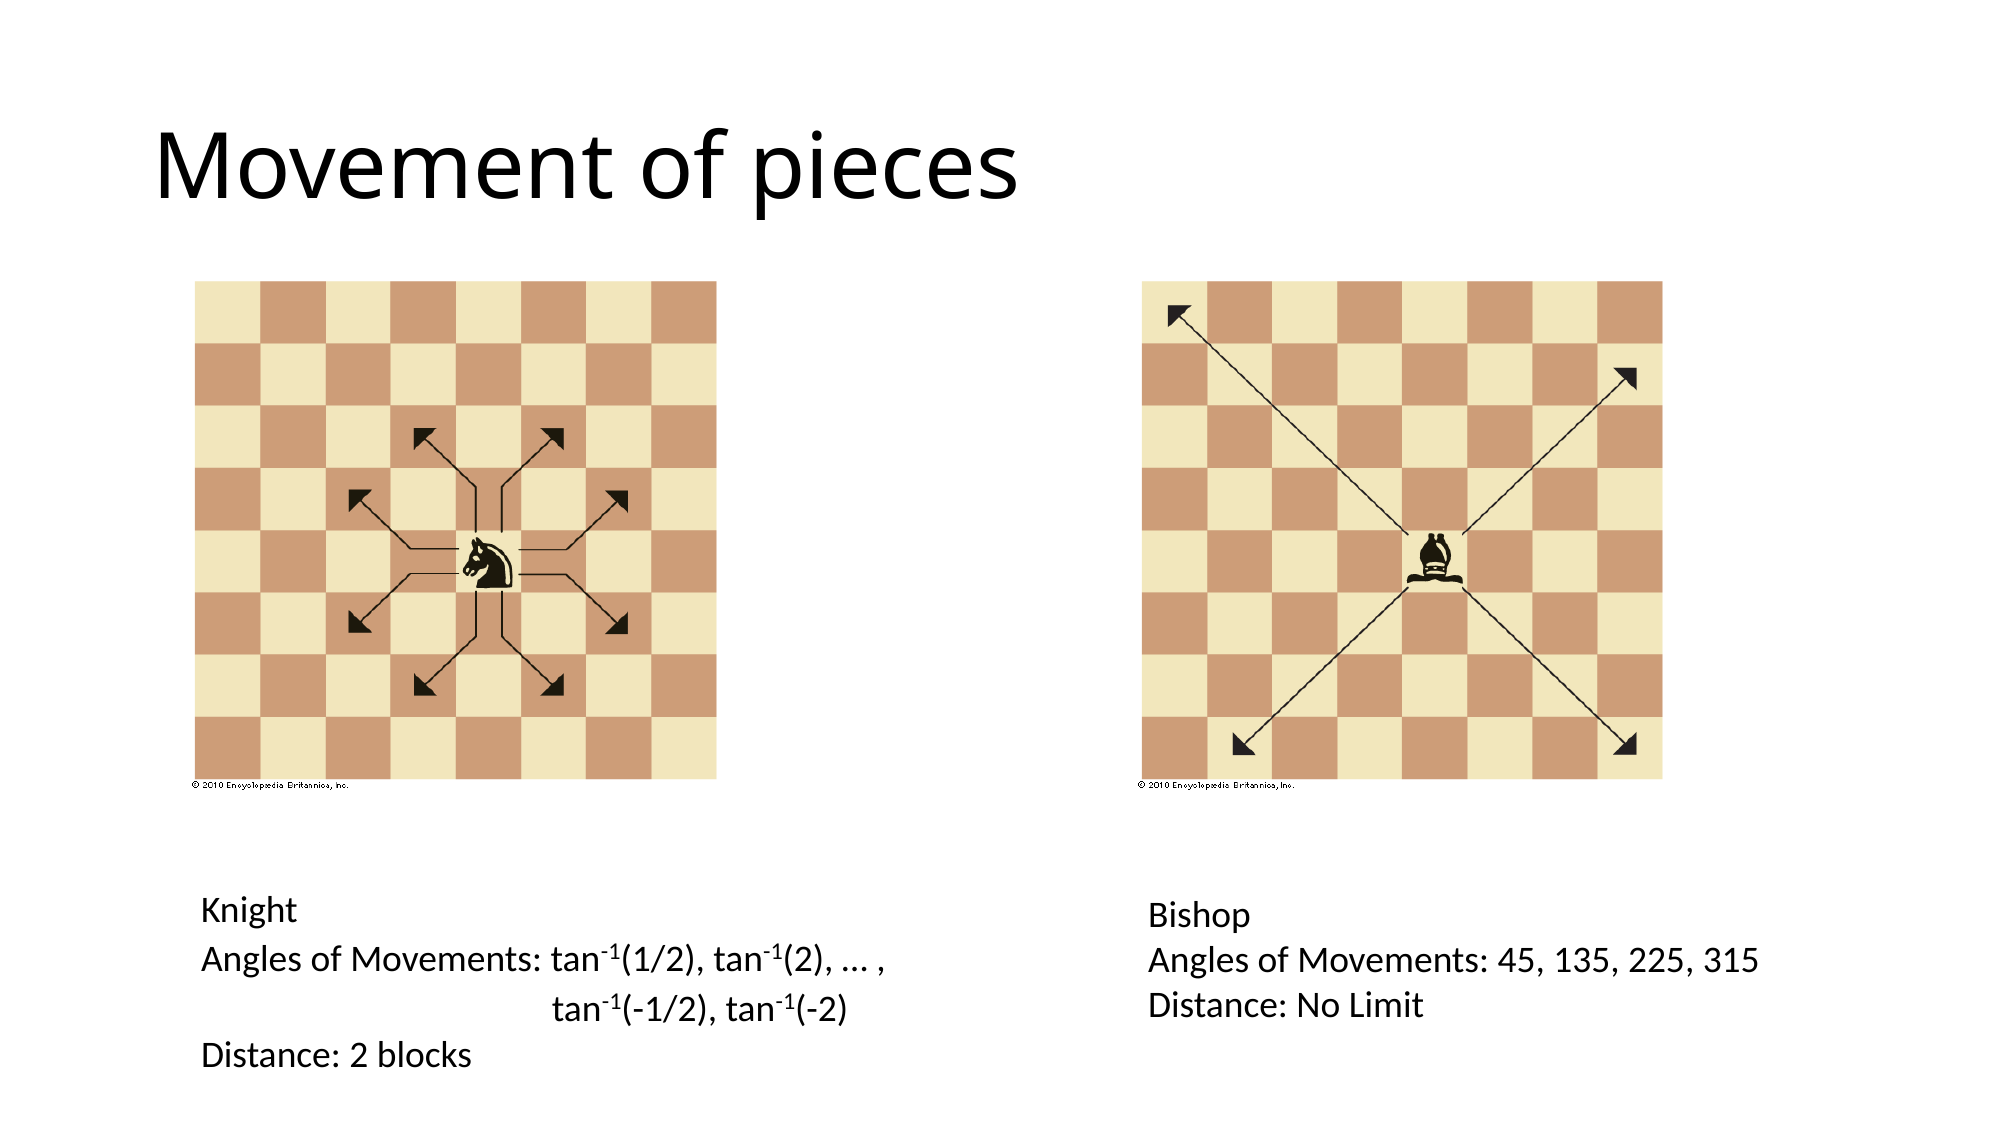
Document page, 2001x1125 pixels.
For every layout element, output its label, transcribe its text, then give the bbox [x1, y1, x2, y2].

text_box Knight Angles of Movements: tan-1(1/2), tan-1(2), … , tan-1(-1/2), tan-1(-2) Distance: 2 blocks [186, 877, 917, 1083]
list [186, 277, 725, 792]
title Movement of pieces [137, 59, 1863, 278]
picture [1133, 277, 1671, 792]
text_box Bishop Angles of Movements: 45, 135, 225, 315 Distance: No Limit [1133, 882, 1813, 1033]
